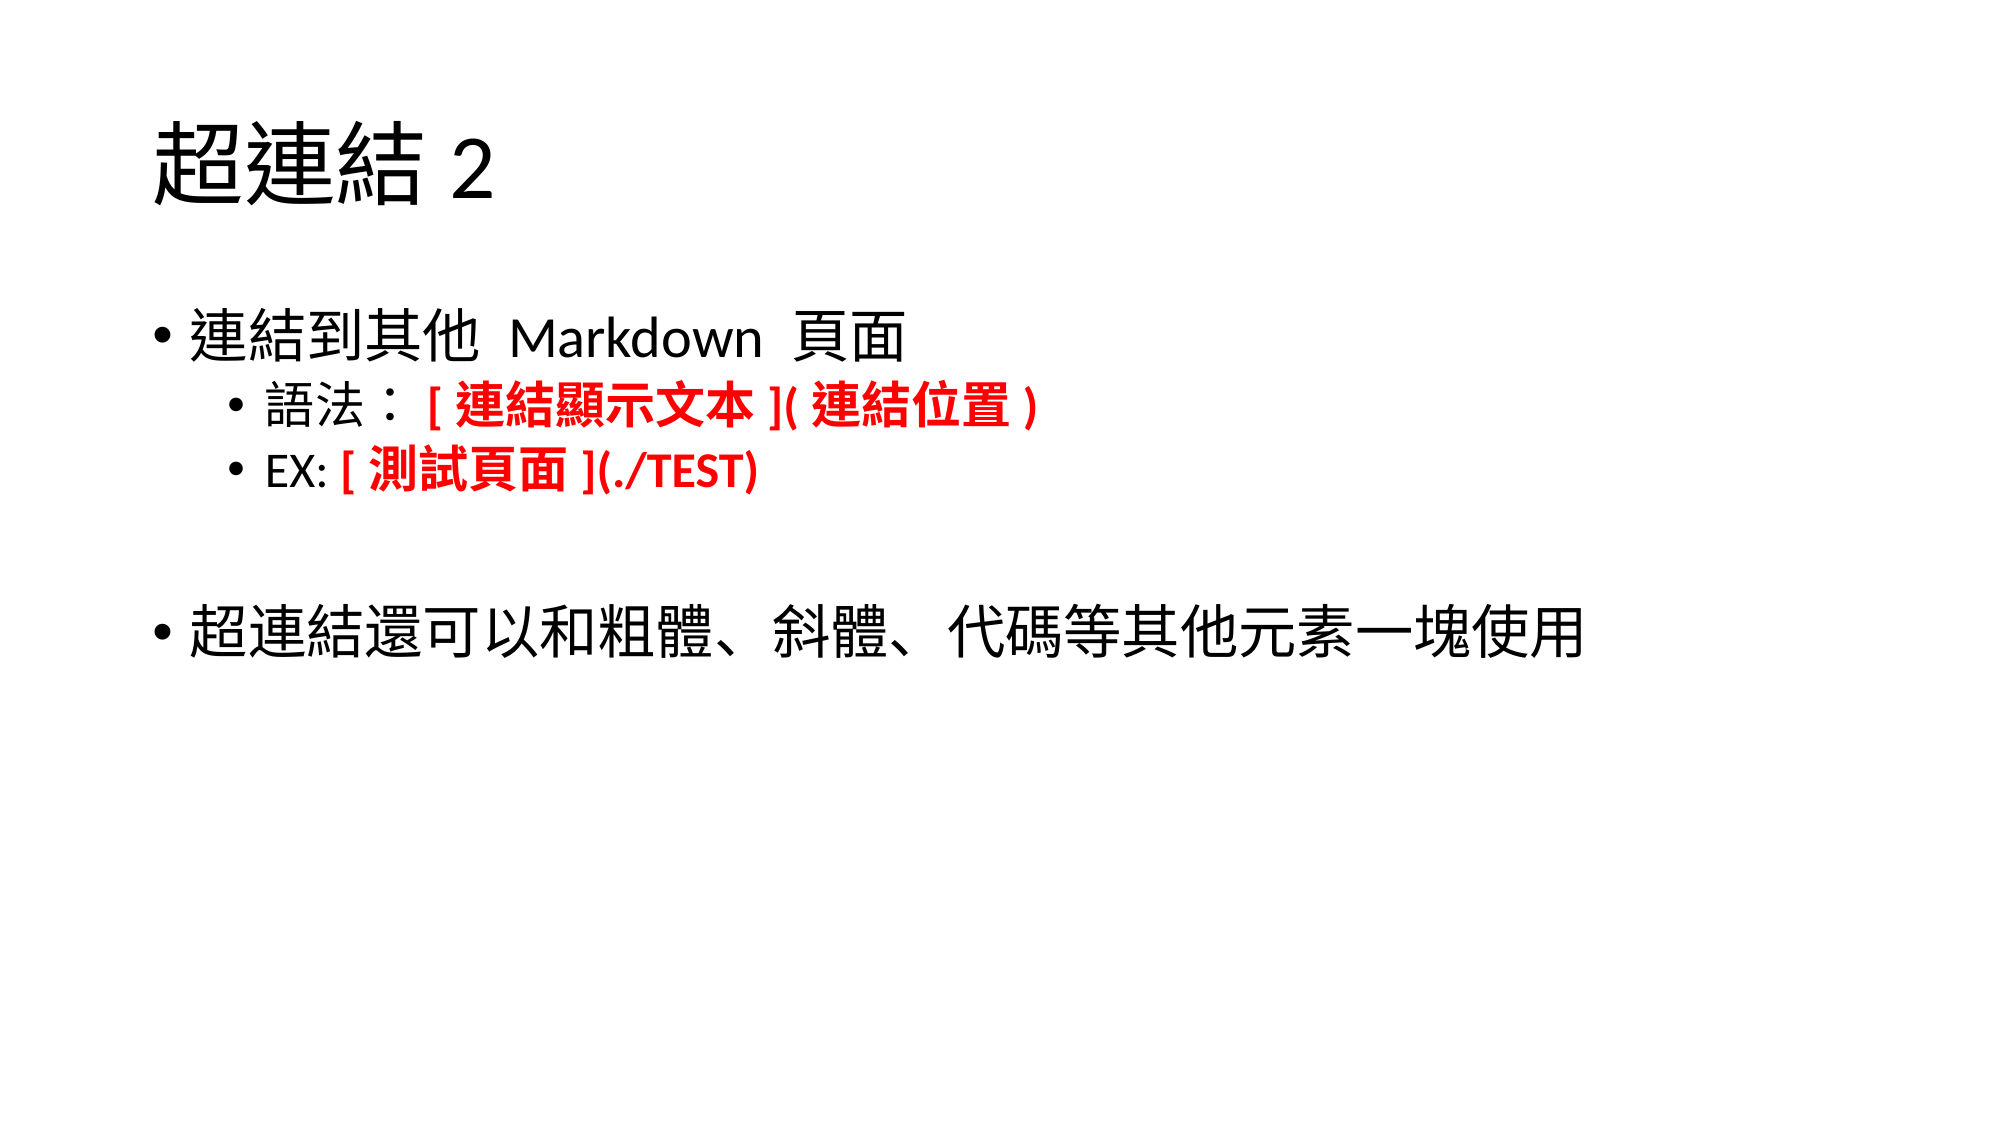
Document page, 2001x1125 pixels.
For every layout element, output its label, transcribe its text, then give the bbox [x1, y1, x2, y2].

list 連結到其他 Markdown 頁面 語法：[連結顯示文本](連結位置) EX: [測試頁面](./TEST) 超連結還可以和粗體、斜體、代碼等其他元素一塊使用 [137, 299, 1899, 1066]
title 超連結2 [137, 59, 1863, 278]
